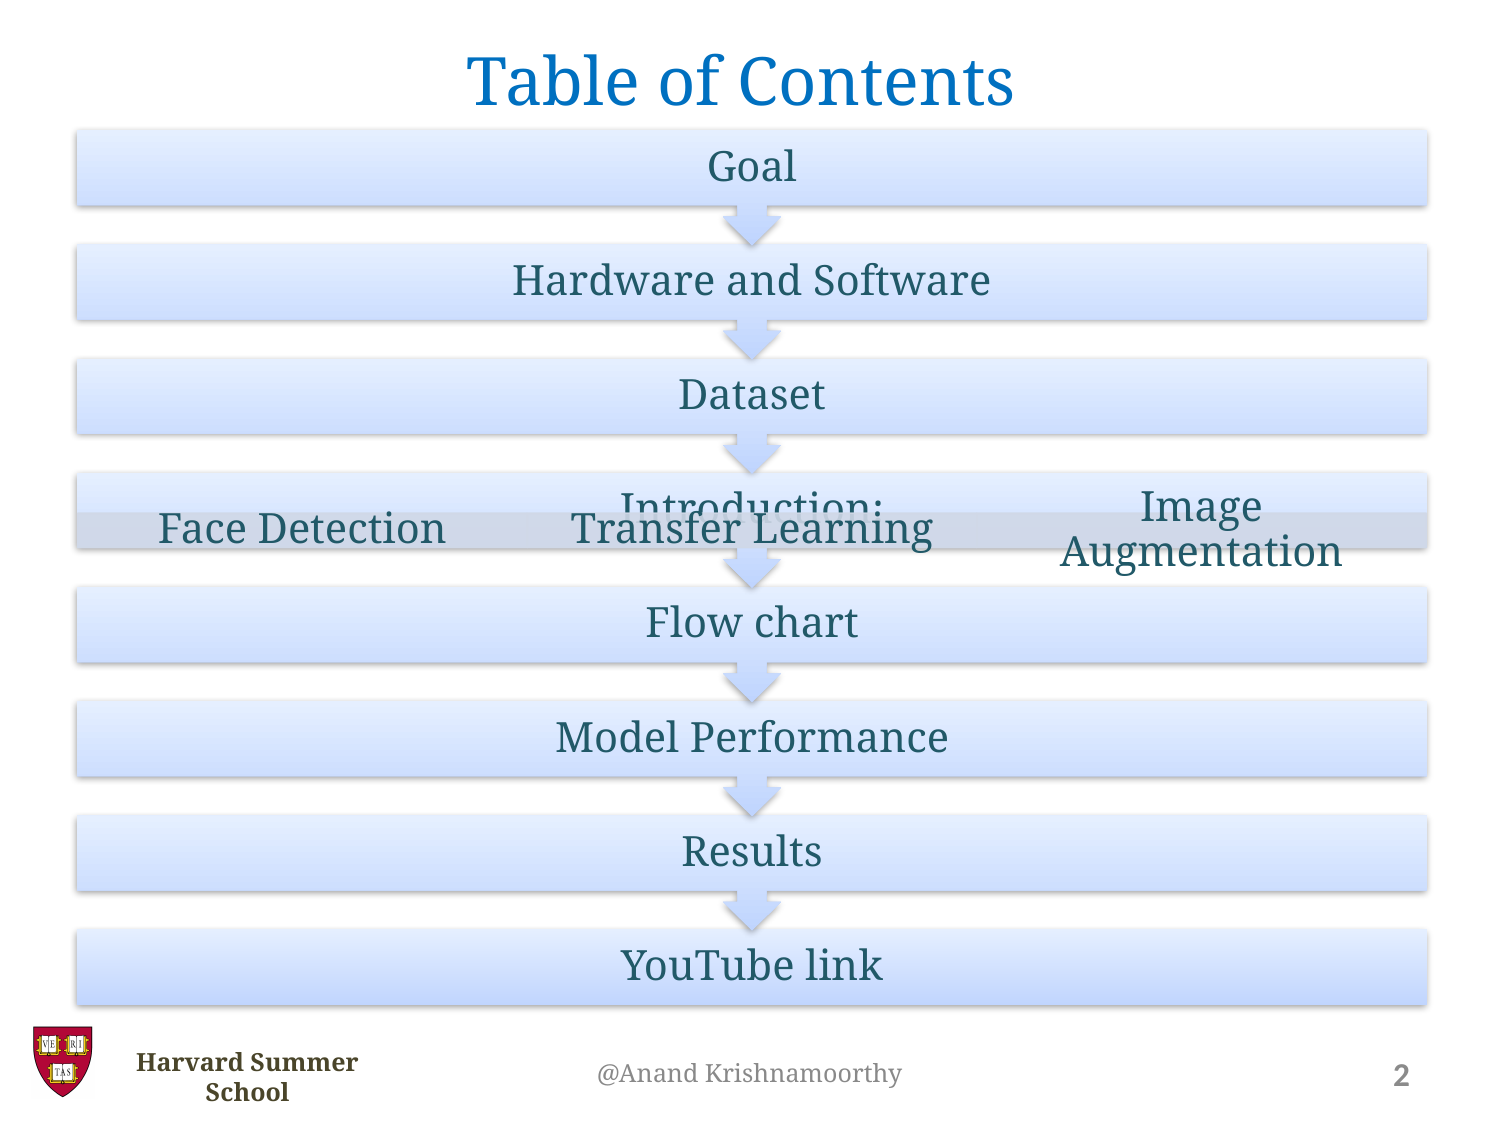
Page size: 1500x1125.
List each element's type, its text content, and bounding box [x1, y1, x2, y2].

text_box Harvard Summer School [97, 1038, 398, 1114]
title Table of Contents [75, 19, 1425, 128]
slide_number 2 [1074, 1042, 1425, 1103]
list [76, 129, 1428, 1006]
footer @Anand Krishnamoorthy [512, 1042, 988, 1103]
picture [31, 1024, 95, 1099]
